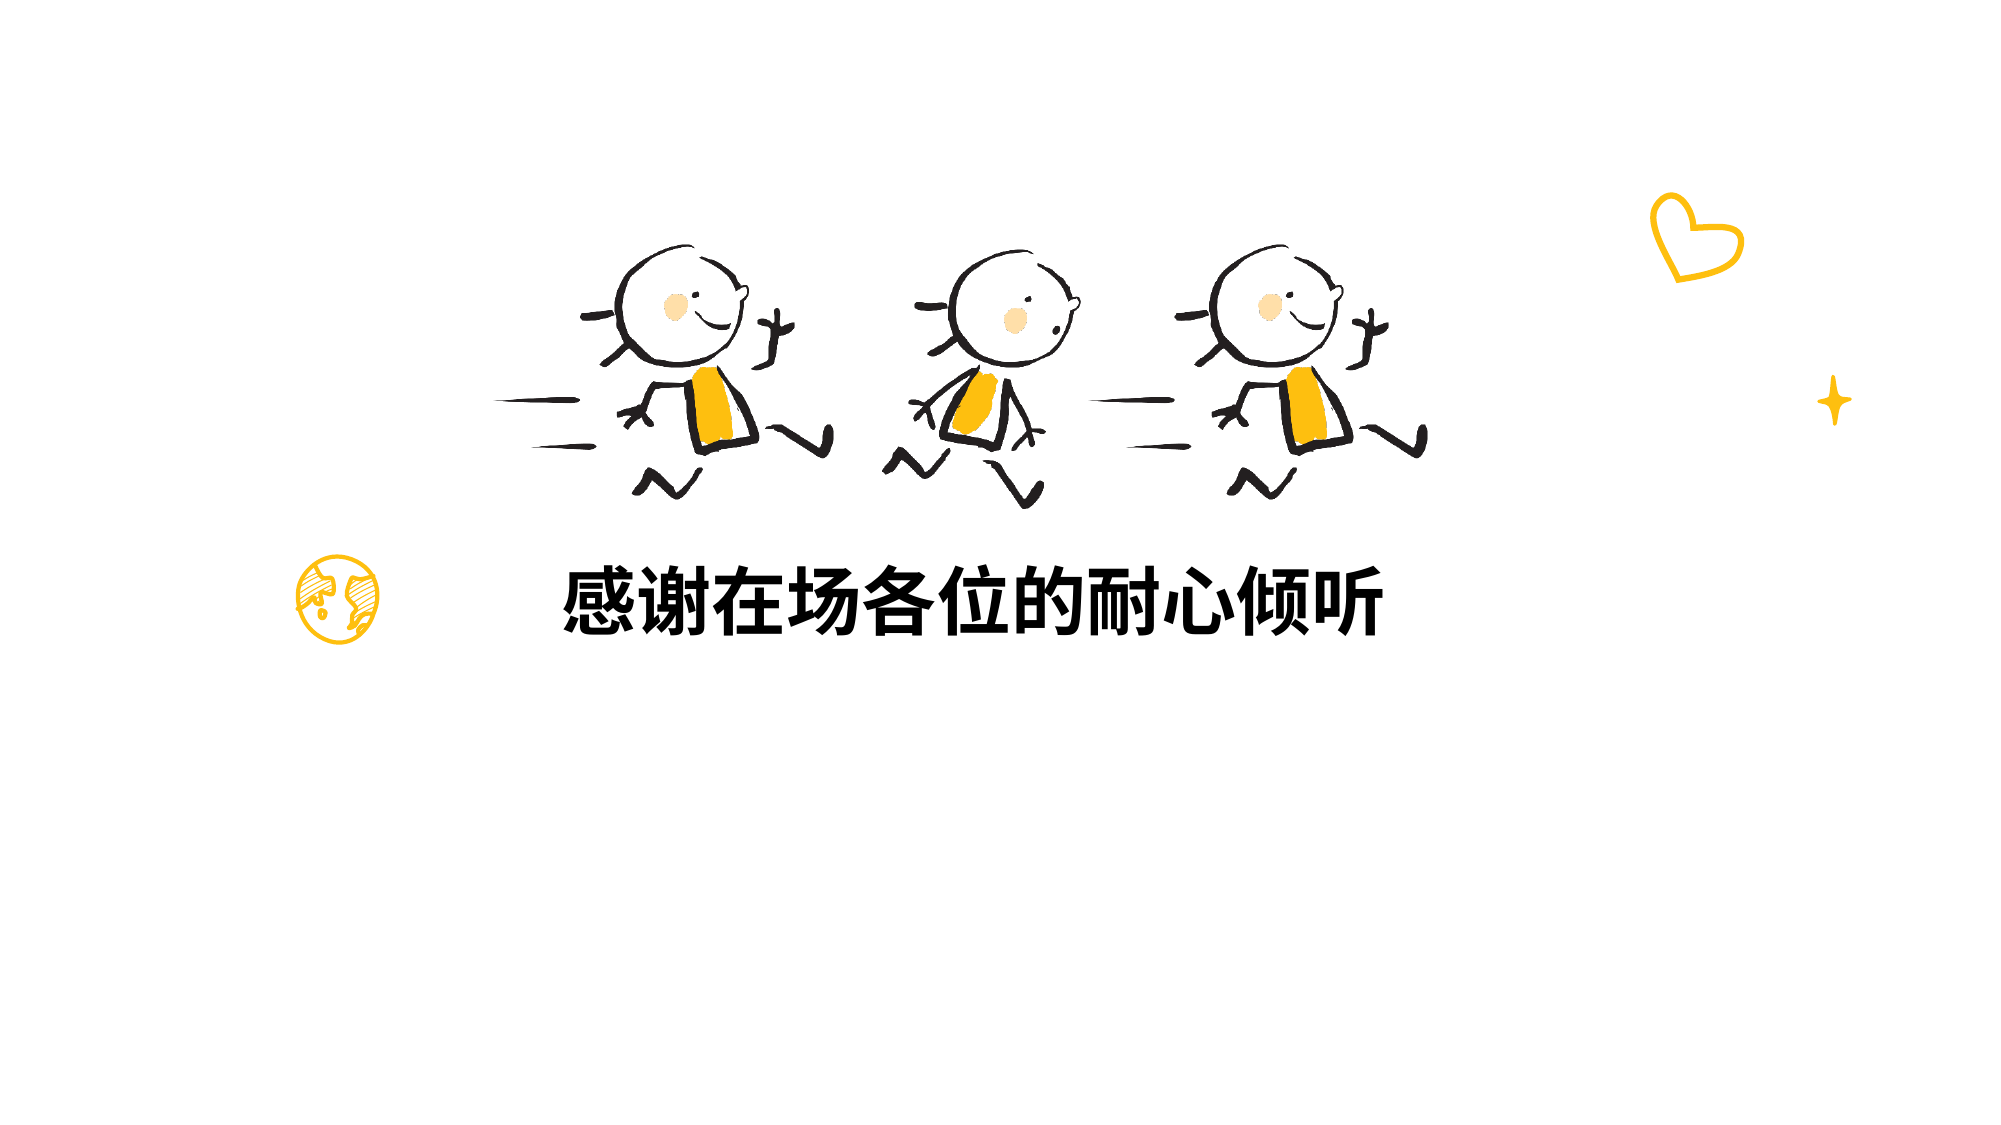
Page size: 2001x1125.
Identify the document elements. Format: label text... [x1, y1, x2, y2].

picture [871, 225, 1453, 528]
text_box 感谢在场各位的耐心倾听 [546, 547, 1453, 652]
picture [472, 225, 859, 528]
text_box [1817, 375, 1852, 426]
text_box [295, 556, 380, 642]
text_box [1653, 195, 1742, 280]
